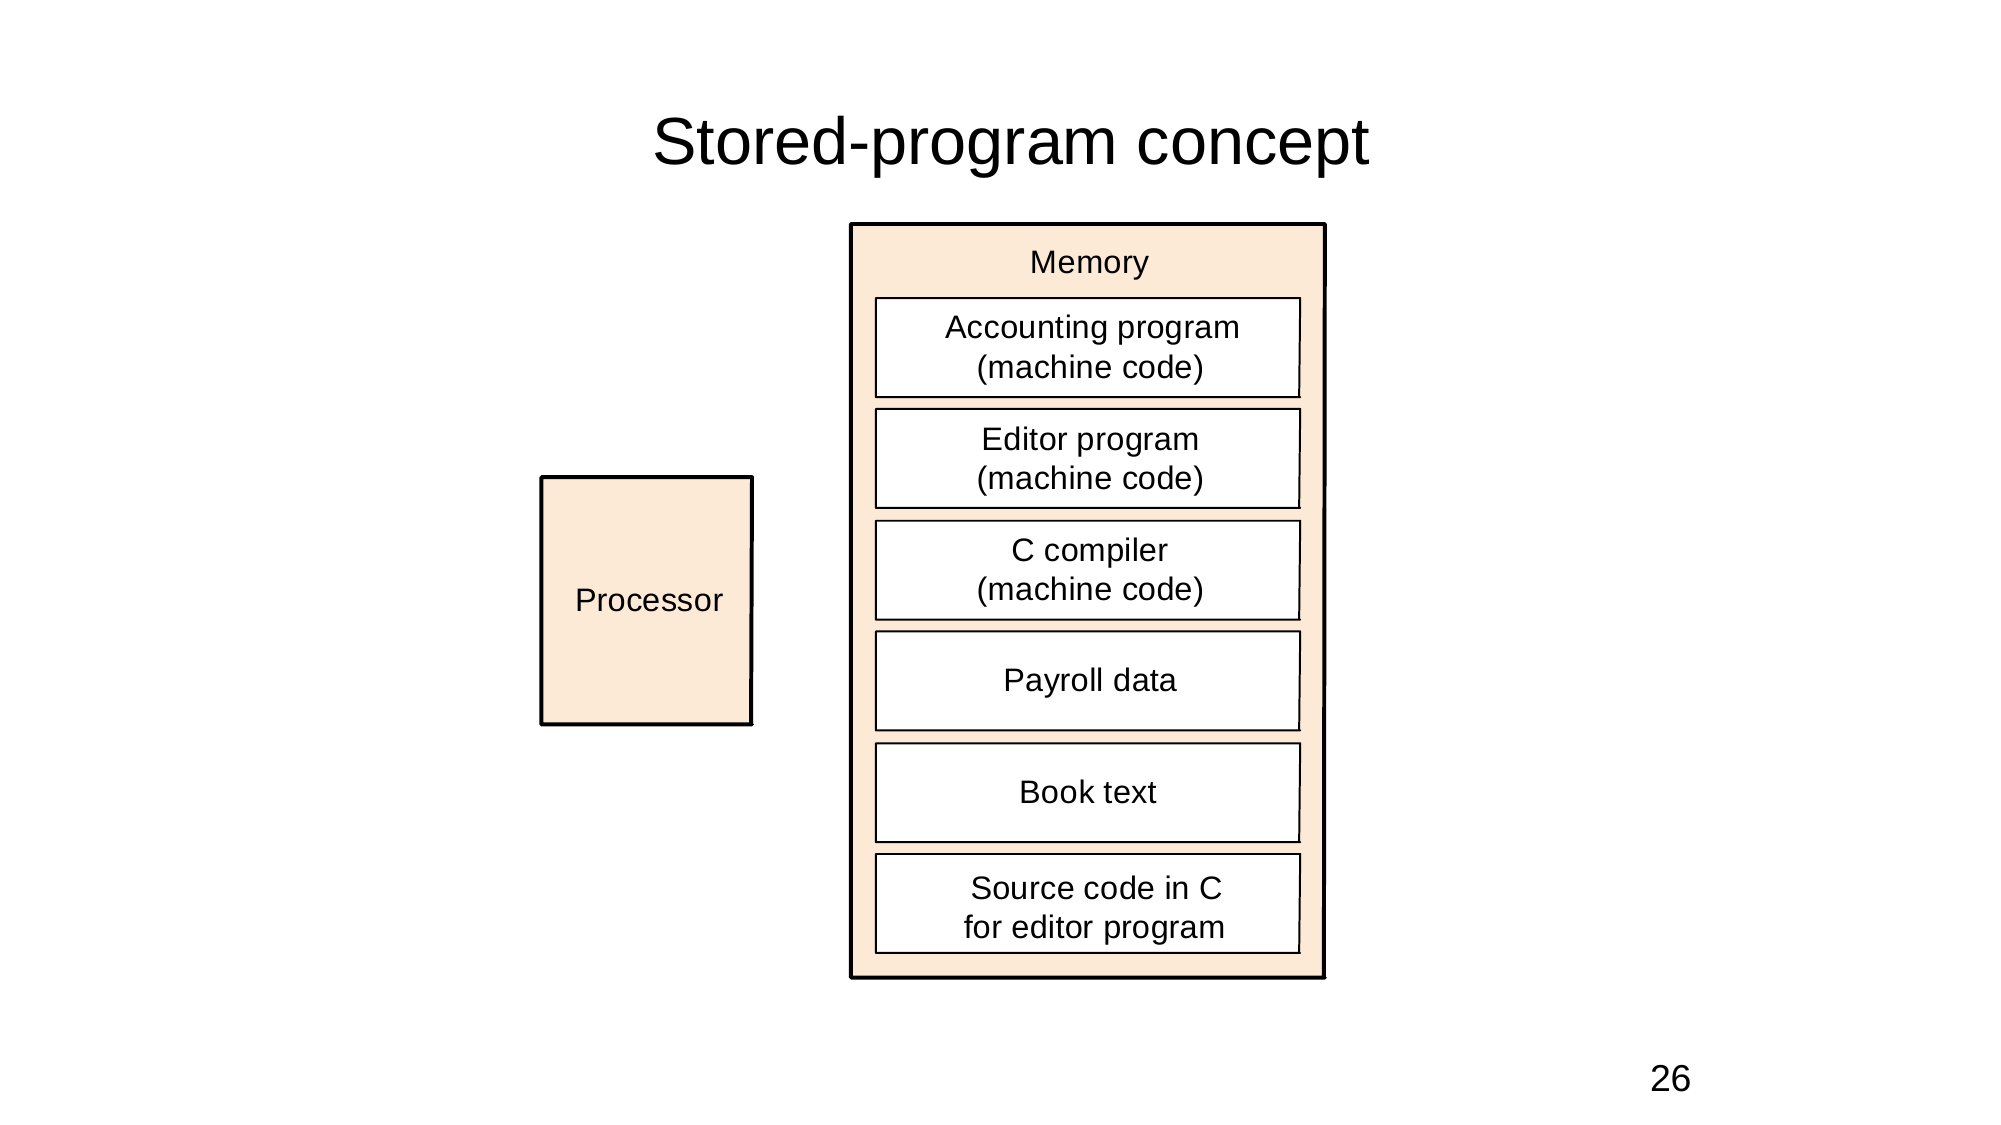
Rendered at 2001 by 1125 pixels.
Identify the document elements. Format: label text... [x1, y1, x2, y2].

text_box 26 [1330, 1046, 1707, 1125]
picture [539, 219, 1331, 983]
text_box Stored-program concept [303, 90, 1721, 220]
